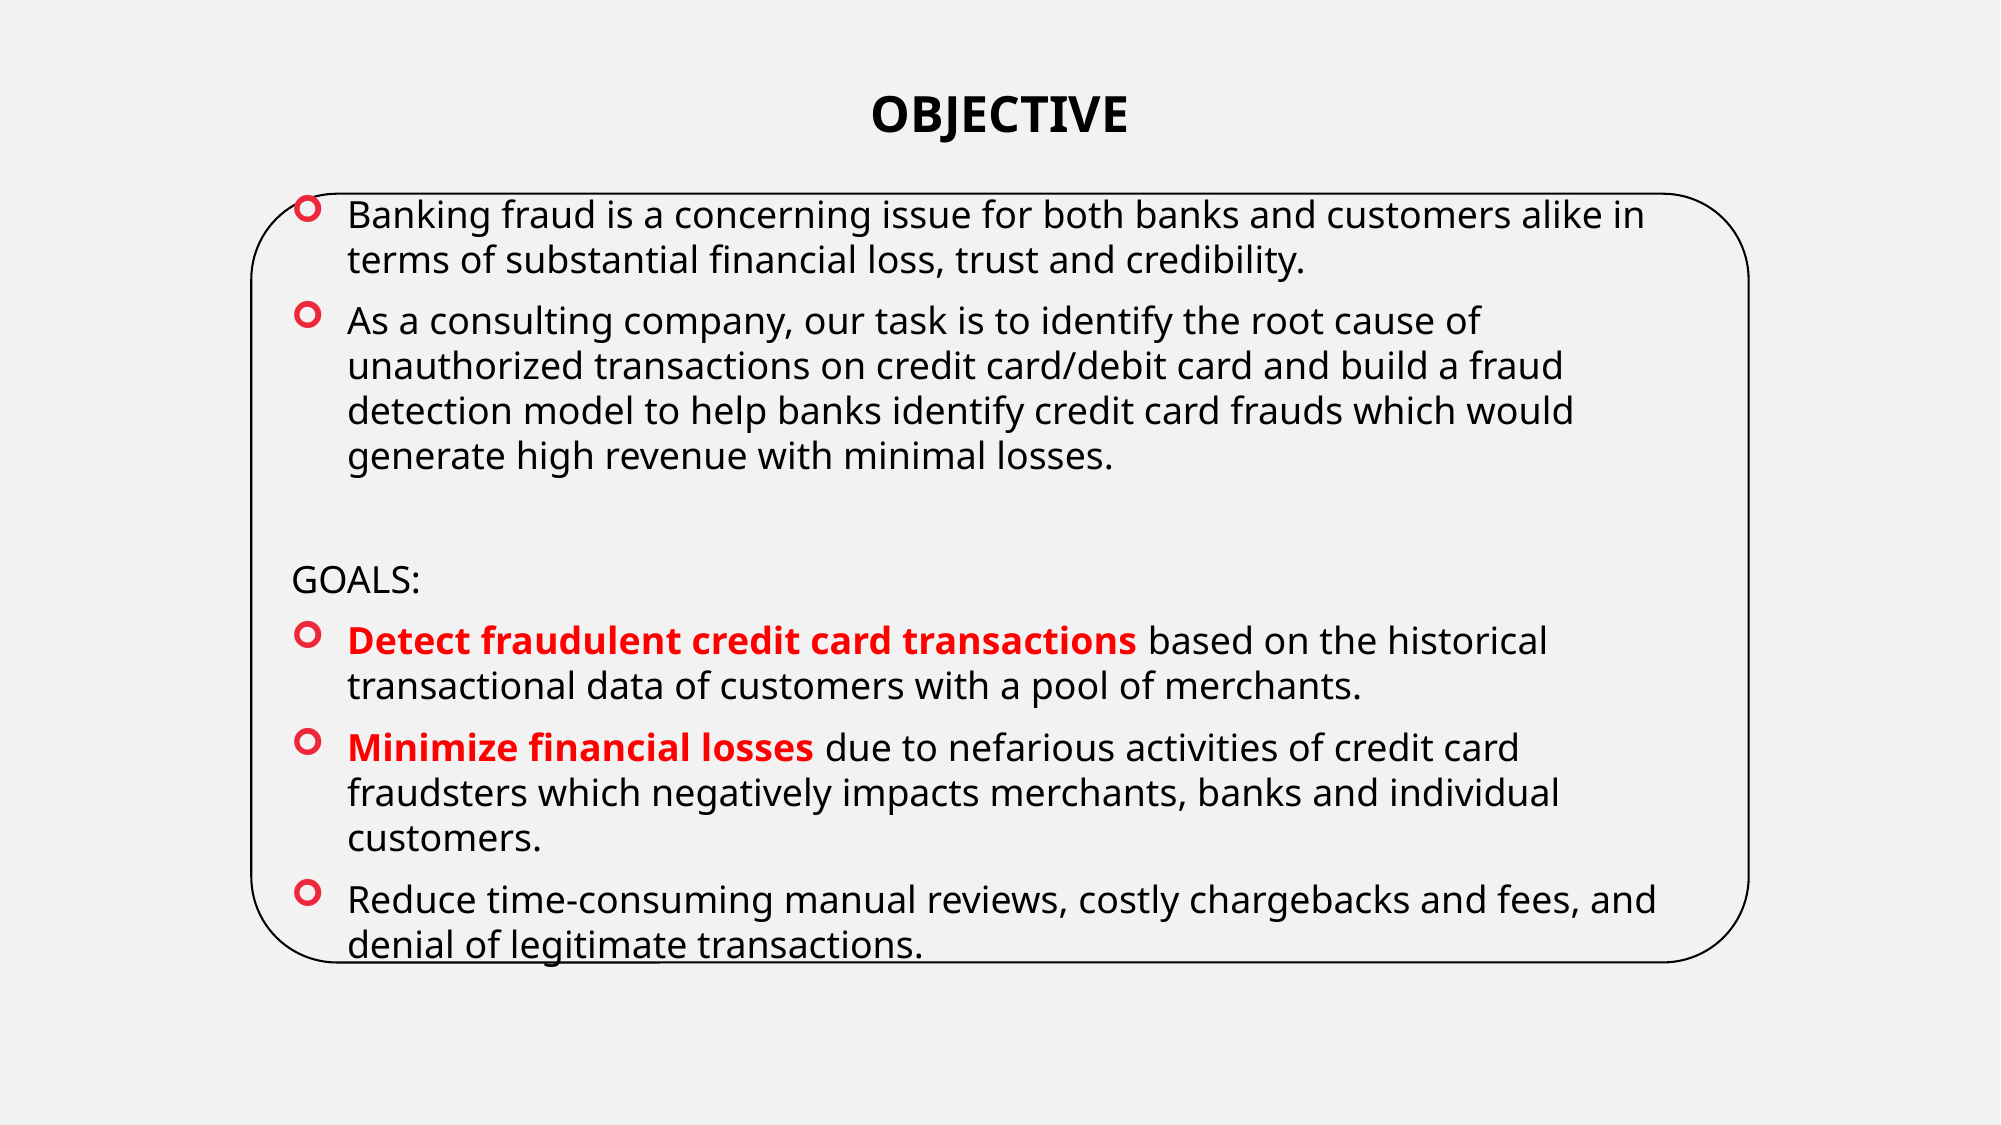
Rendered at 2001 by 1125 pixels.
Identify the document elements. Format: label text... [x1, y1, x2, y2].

text_box OBJECTIVE [255, 69, 1745, 156]
text_box Banking fraud is a concerning issue for both banks and customers alike in terms of substantial financial loss, trust and credibility. As a consulting company, our task is to identify the root cause of unauthorized transactions on credit card/debit card and build a fraud detection model to help banks identify credit card frauds which would generate high revenue with minimal losses. GOALS: Detect fraudulent credit card transactions based on the historical transactional data of customers with a pool of merchants. Minimize financial losses due to nefarious activities of credit card fraudsters which negatively impacts merchants, banks and individual customers. Reduce time-consuming manual reviews, costly chargebacks and fees, and denial of legitimate transactions. [250, 192, 1750, 964]
